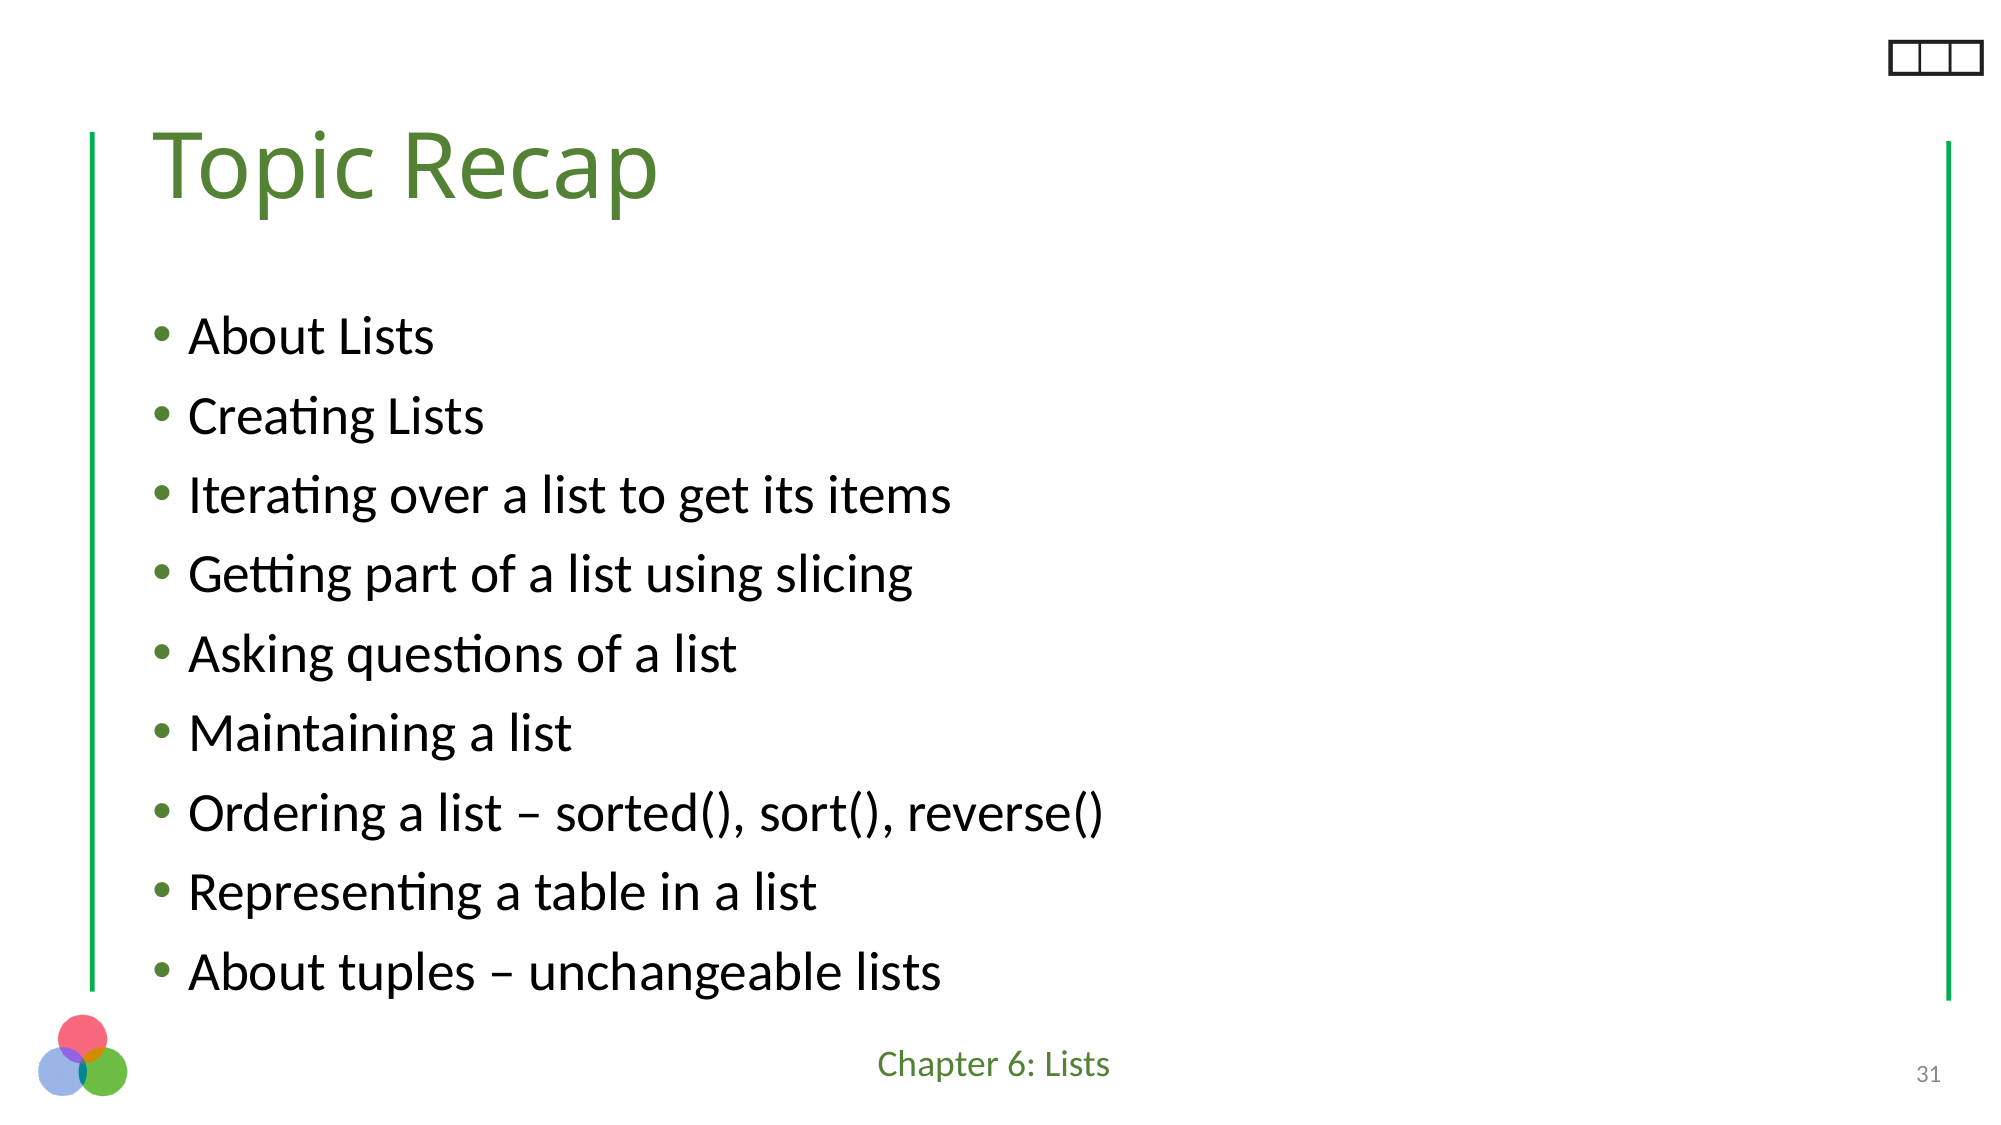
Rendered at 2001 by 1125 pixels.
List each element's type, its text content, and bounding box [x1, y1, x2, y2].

picture [1888, 36, 1984, 76]
slide_number 31 [1506, 1042, 1957, 1103]
title Topic Recap [137, 59, 1863, 278]
list About Lists Creating Lists Iterating over a list to get its items Getting part of a list using slicing Asking questions of a list Maintaining a list Ordering a list – sorted(), sort(), reverse() Representing a table in a list About tuples – unchangeable lists [137, 299, 1863, 1014]
picture [34, 1011, 131, 1100]
